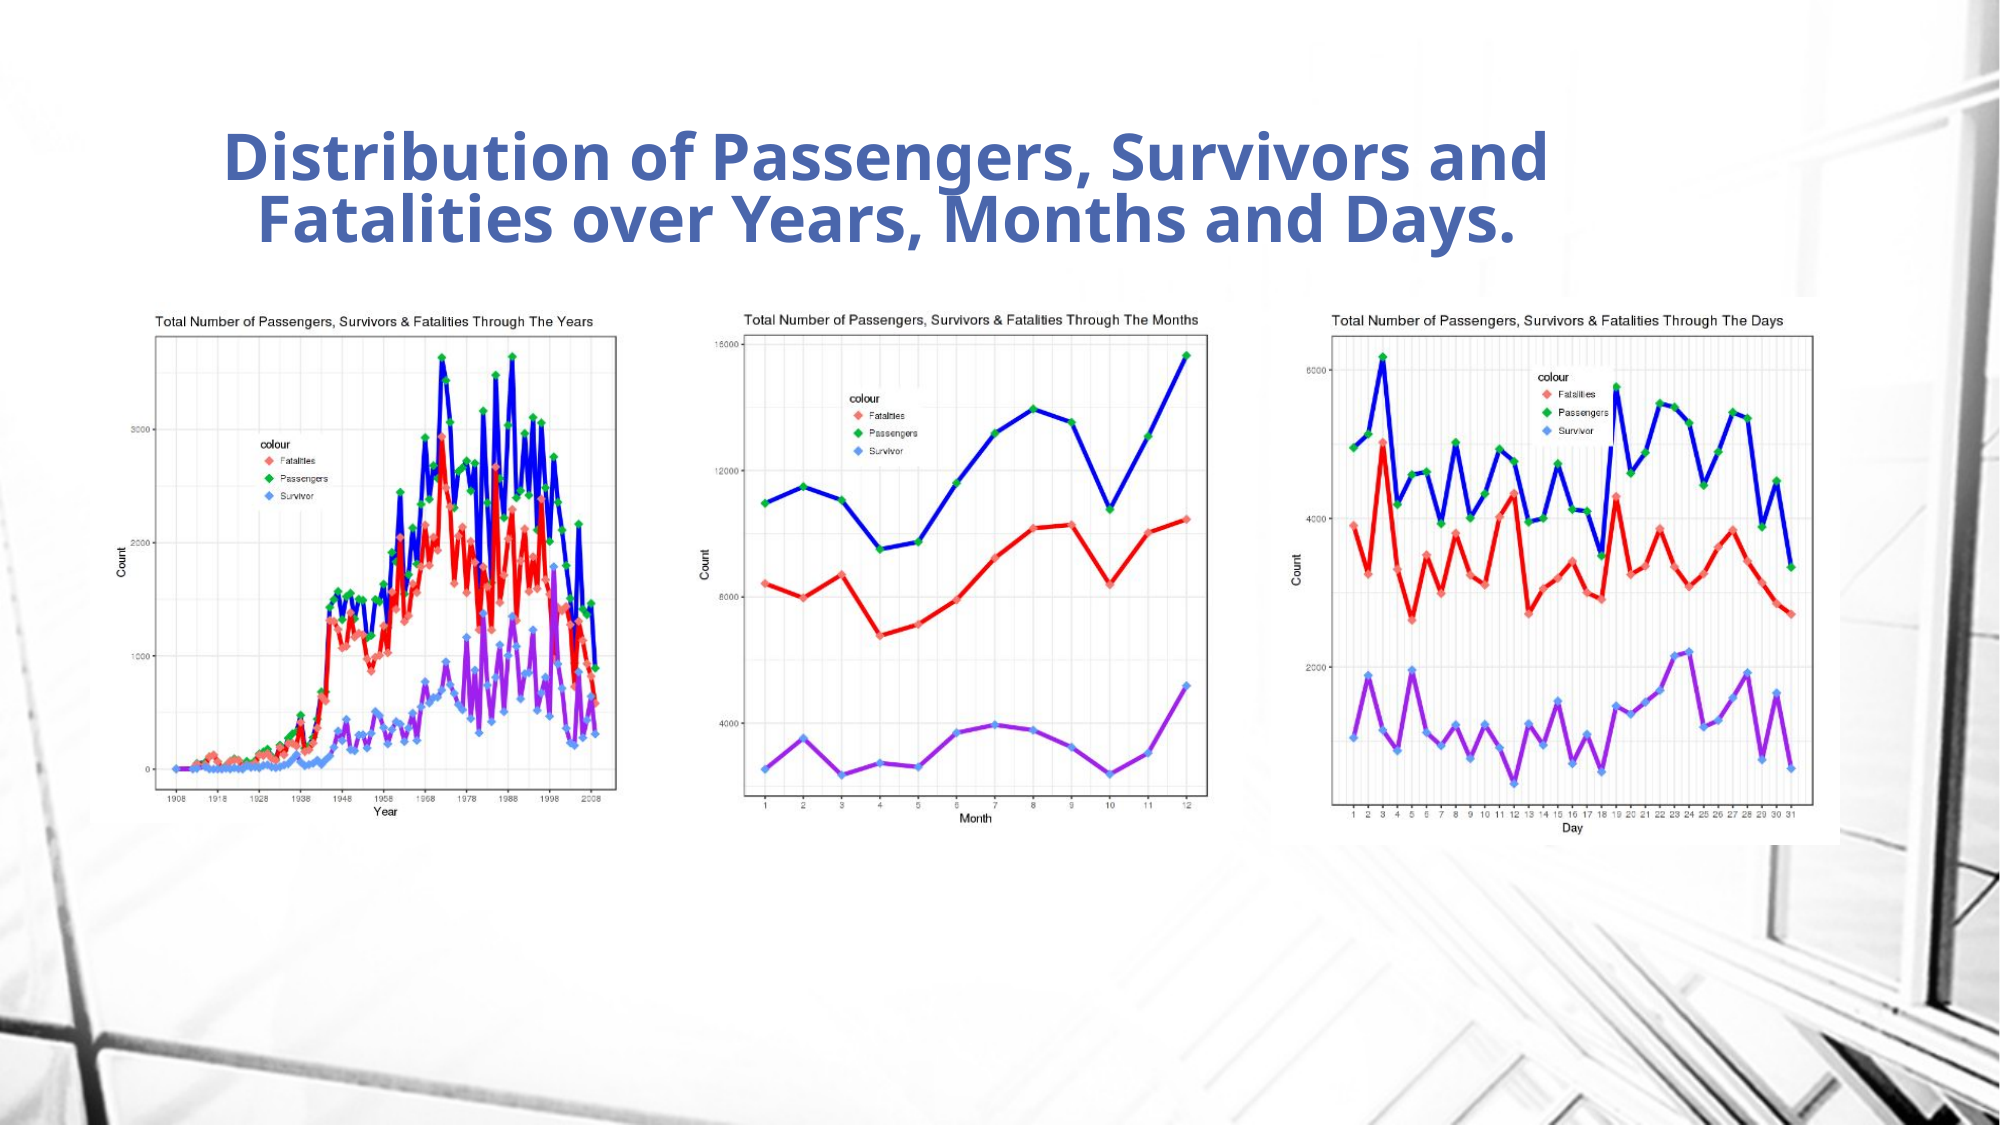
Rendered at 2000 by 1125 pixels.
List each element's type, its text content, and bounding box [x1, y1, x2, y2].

title Distribution of Passengers, Survivors and Fatalities over Years, Months and Days. [174, 87, 1600, 263]
picture [0, 0, 2000, 1125]
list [90, 302, 644, 823]
